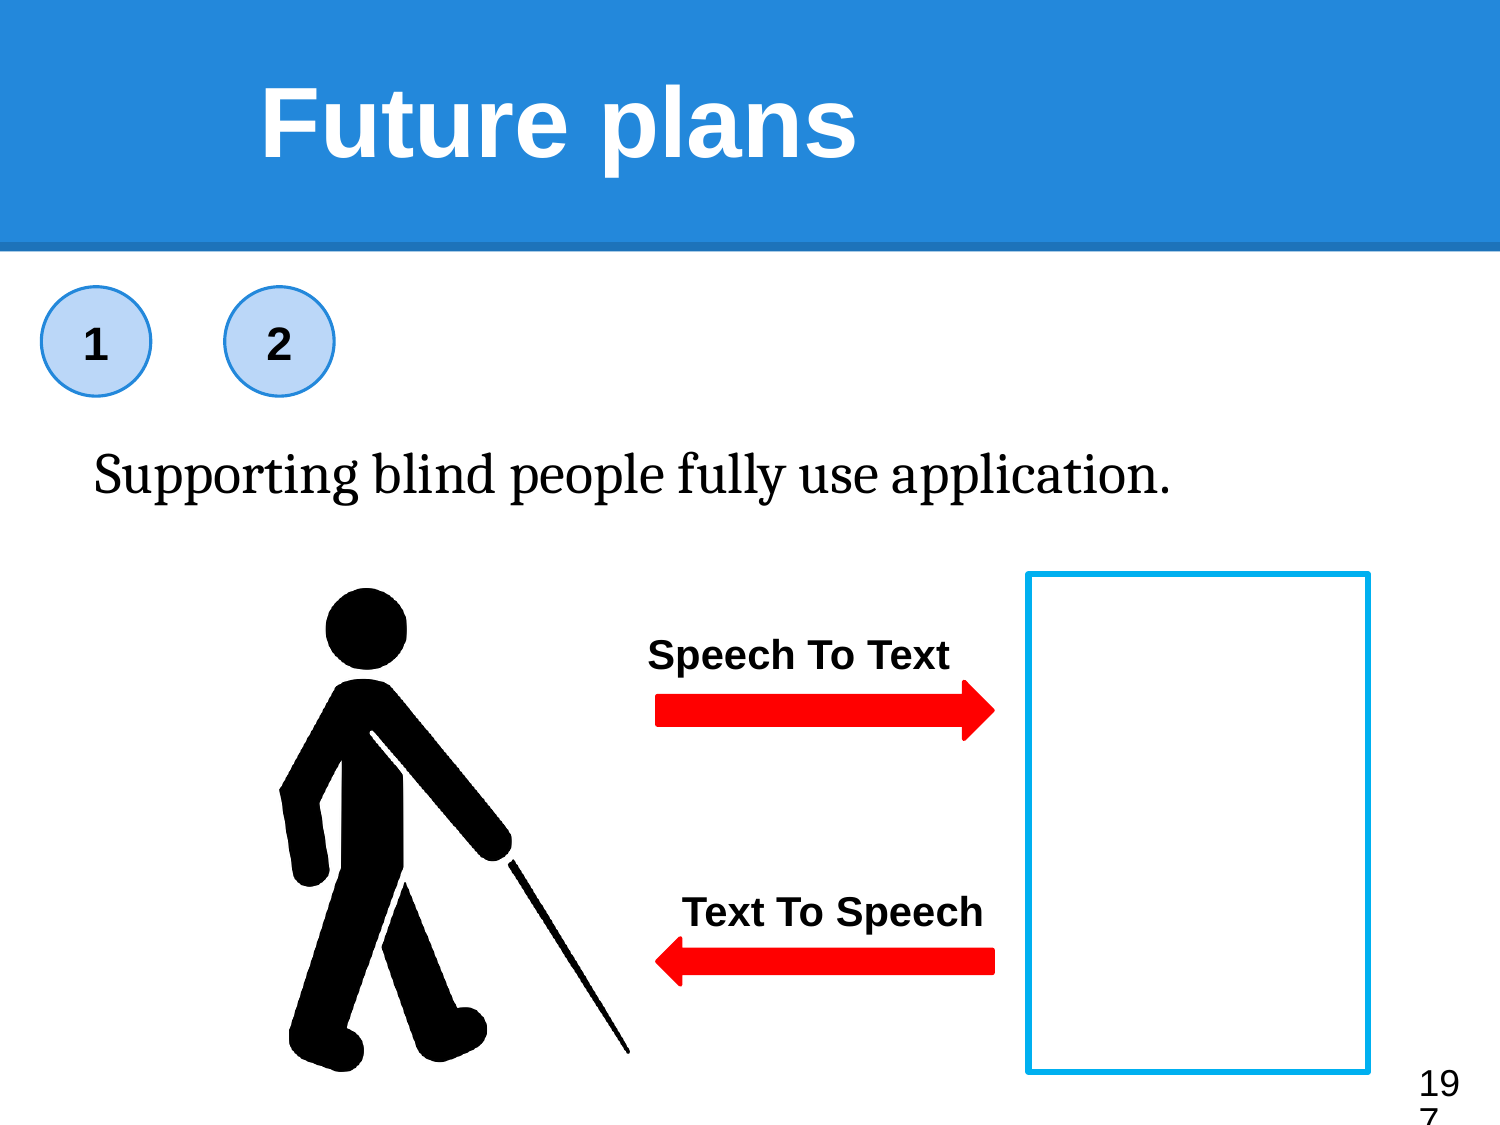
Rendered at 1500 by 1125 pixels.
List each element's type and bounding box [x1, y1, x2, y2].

text_box [224, 286, 335, 397]
text_box [632, 620, 995, 741]
picture [279, 588, 631, 1073]
text_box [41, 286, 151, 397]
title [248, 76, 1262, 189]
list [79, 420, 1430, 575]
text_box [1026, 572, 1370, 1074]
slide_number [1403, 1038, 1494, 1125]
text_box [655, 877, 1000, 987]
